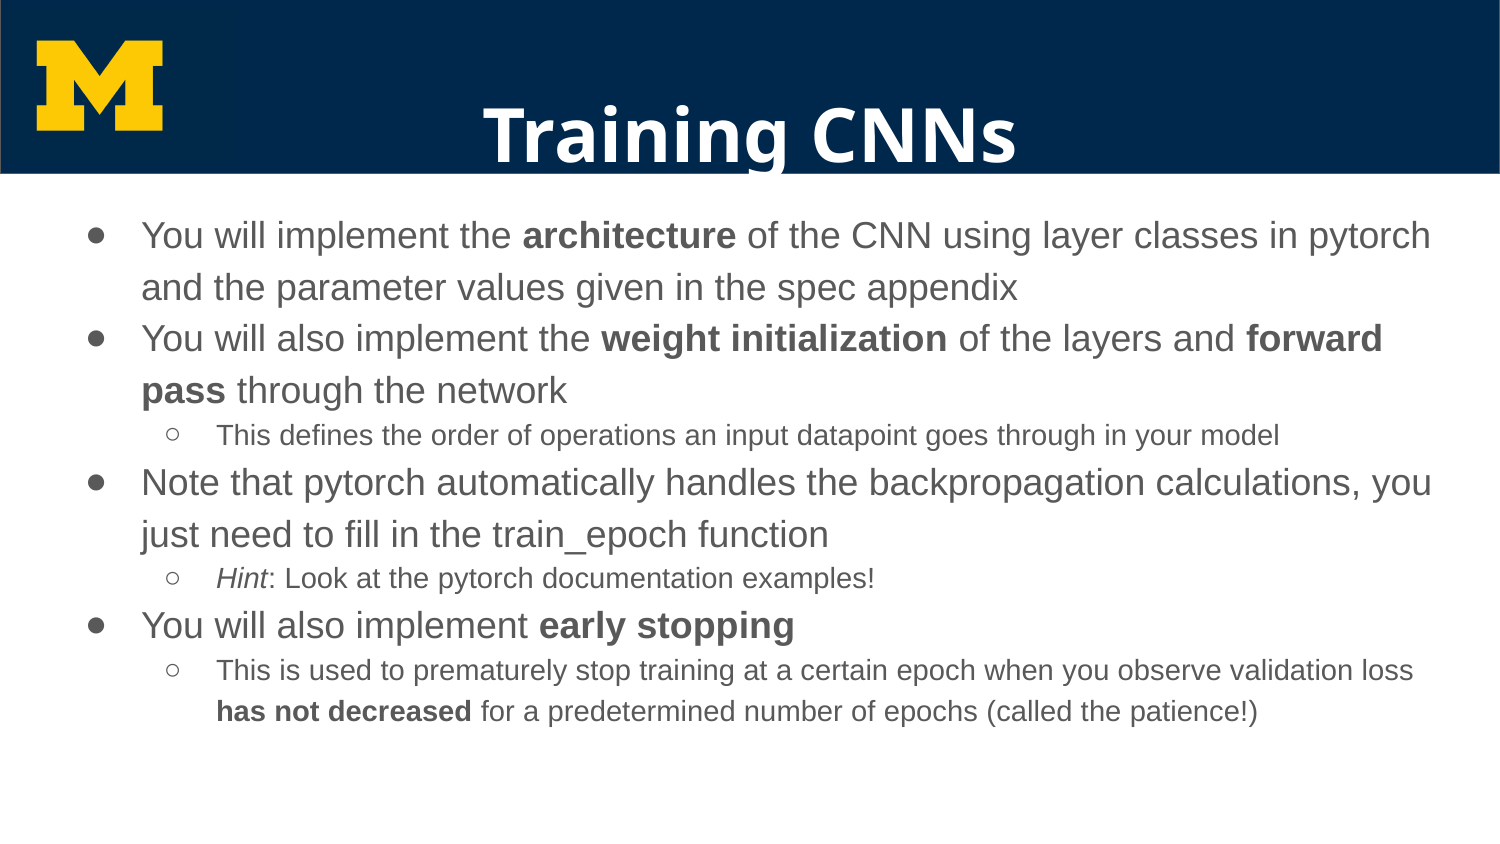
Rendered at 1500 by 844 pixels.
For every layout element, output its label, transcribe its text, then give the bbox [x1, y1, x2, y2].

title Training CNNs [51, 72, 1449, 167]
picture [3, 8, 237, 163]
list You will implement the architecture of the CNN using layer classes in pytorch and the parameter values given in the spec appendix You will also implement the weight initialization of the layers and forward pass through the network This defines the order of operations an input datapoint goes through in your model Note that pytorch automatically handles the backpropagation calculations, you just need to fill in the train_epoch function Hint: Look at the pytorch documentation examples! You will also implement early stopping This is used to prematurely stop training at a certain epoch when you observe validation loss has not decreased for a predetermined number of epochs (called the patience!) [51, 189, 1449, 750]
